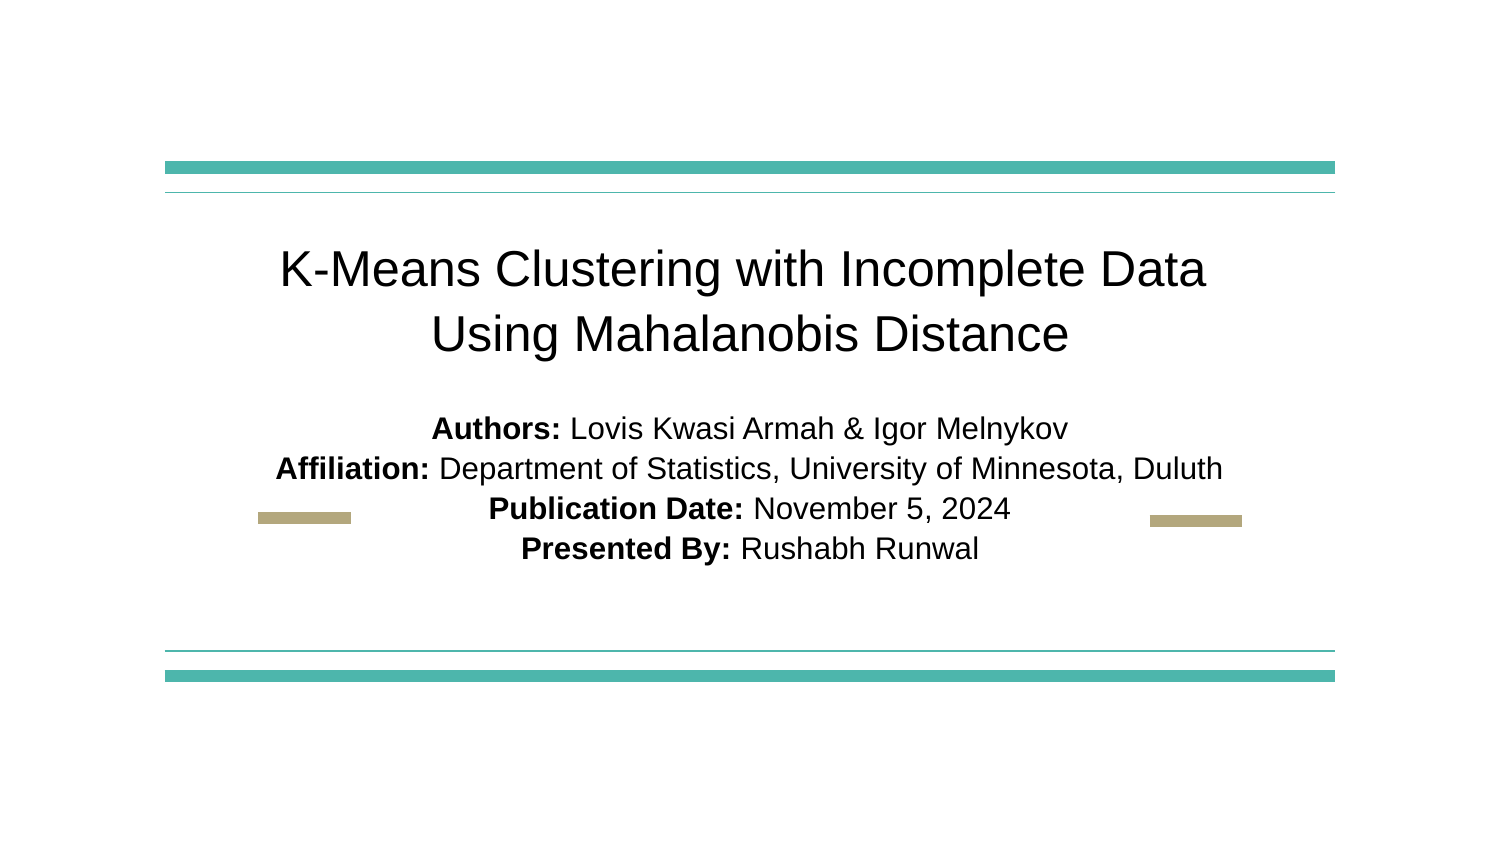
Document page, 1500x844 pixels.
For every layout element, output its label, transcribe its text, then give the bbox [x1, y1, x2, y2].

title K-Means Clustering with Incomplete Data Using Mahalanobis Distance [119, 216, 1381, 378]
subtitle Authors: Lovis Kwasi Armah & Igor Melnykov Affiliation: Department of Statistics, University of Minnesota, Duluth Publication Date: November 5, 2024 Presented By: Rushabh Runwal [119, 391, 1381, 609]
